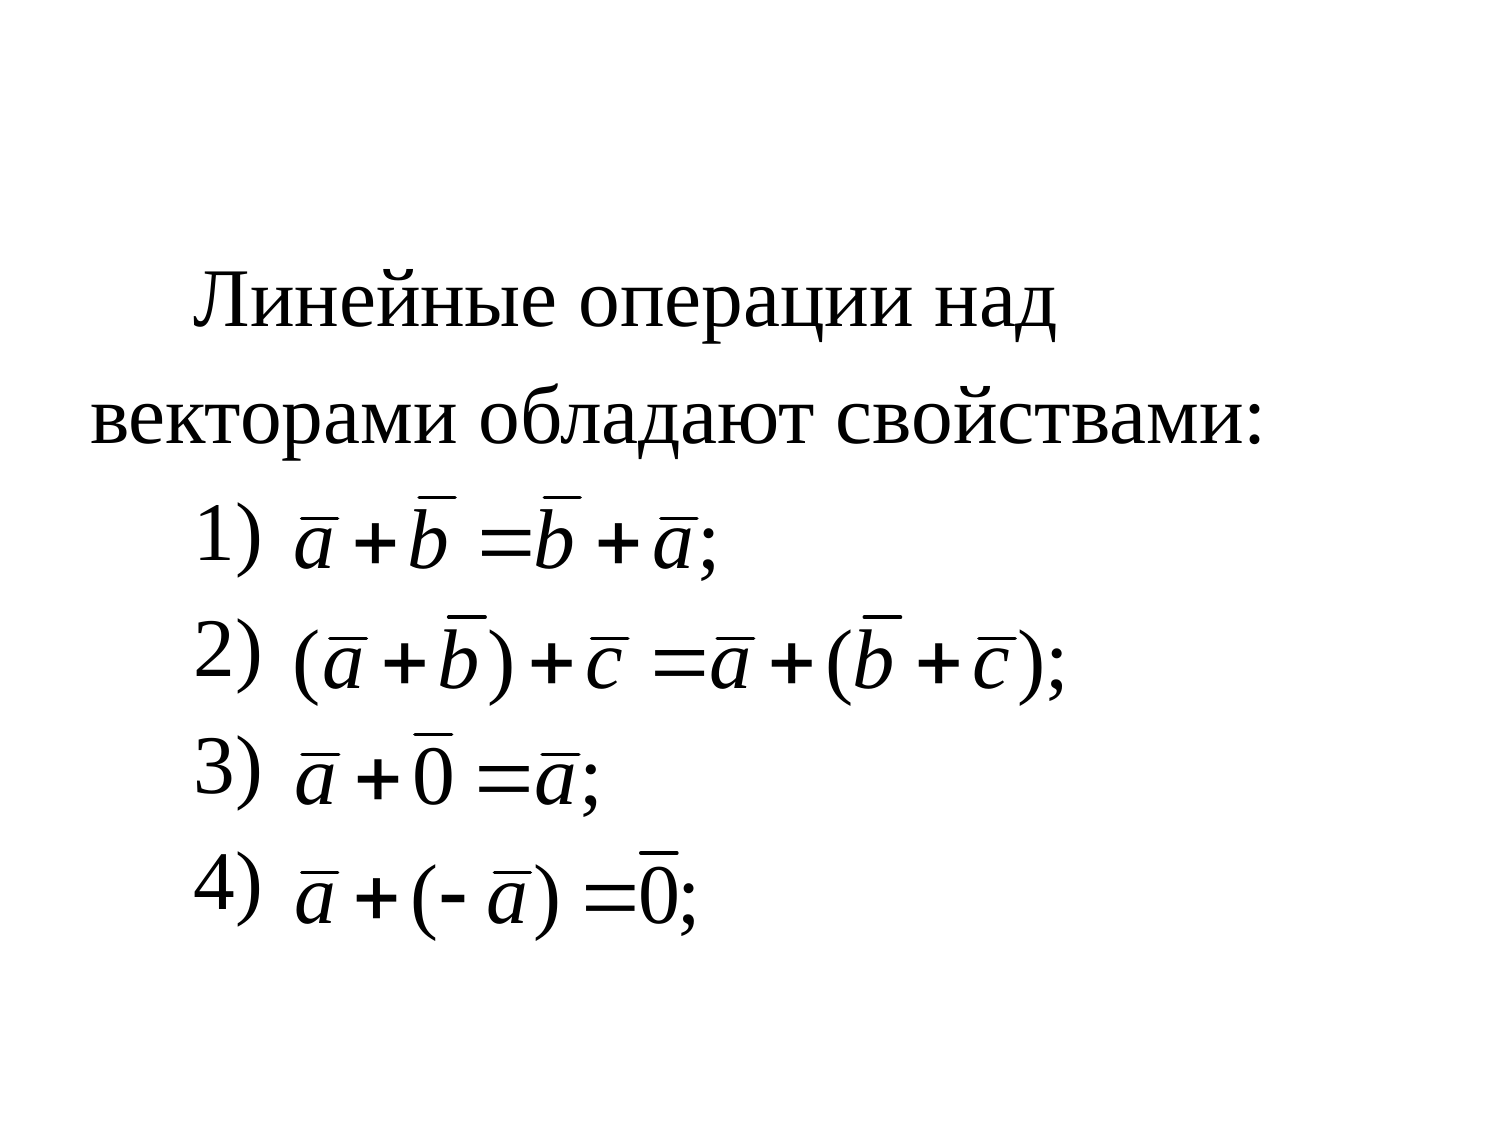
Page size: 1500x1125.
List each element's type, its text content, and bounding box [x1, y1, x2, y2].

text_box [283, 477, 732, 597]
list Линейные операции над векторами обладают свойствами: 1) 2) 3) 4) [74, 235, 1426, 979]
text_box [283, 838, 710, 960]
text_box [283, 719, 614, 835]
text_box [283, 597, 1082, 725]
